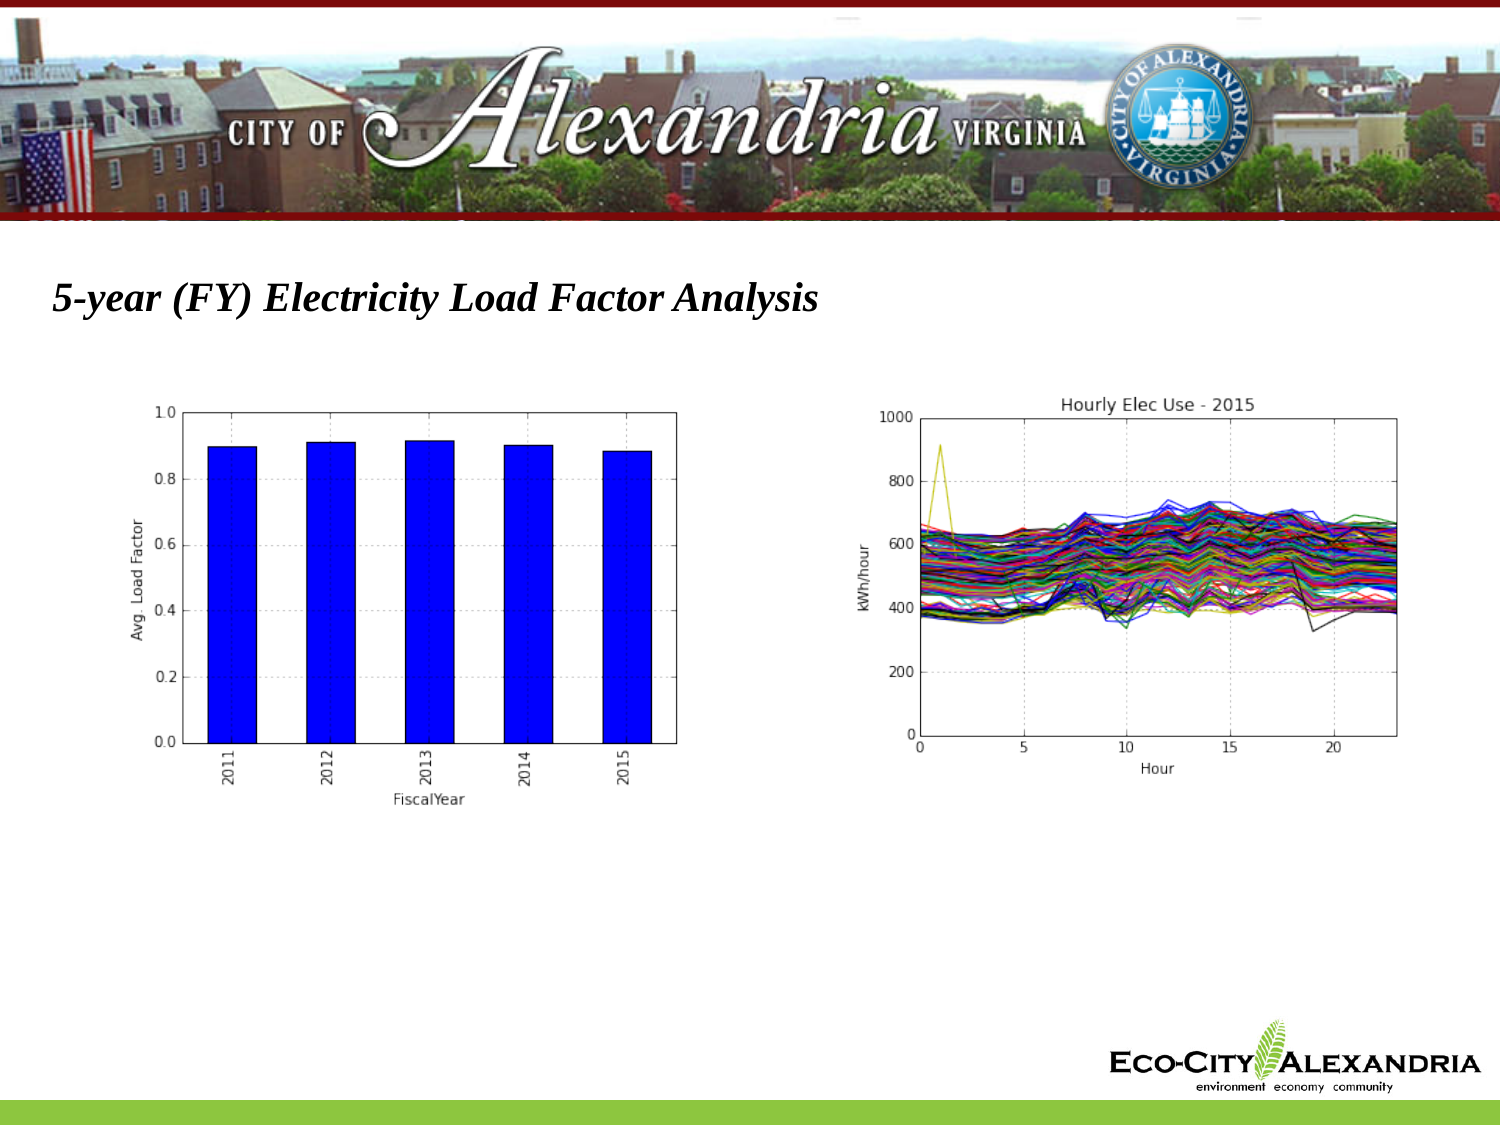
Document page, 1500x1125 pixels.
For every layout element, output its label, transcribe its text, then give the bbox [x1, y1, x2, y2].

picture [849, 387, 1406, 787]
text_box [0, 1098, 1500, 1125]
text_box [0, 12, 1500, 221]
text_box 5-year (FY) Electricity Load Factor Analysis [37, 262, 1463, 328]
picture [1088, 1009, 1500, 1101]
picture [122, 396, 686, 817]
text_box [0, 0, 1500, 10]
